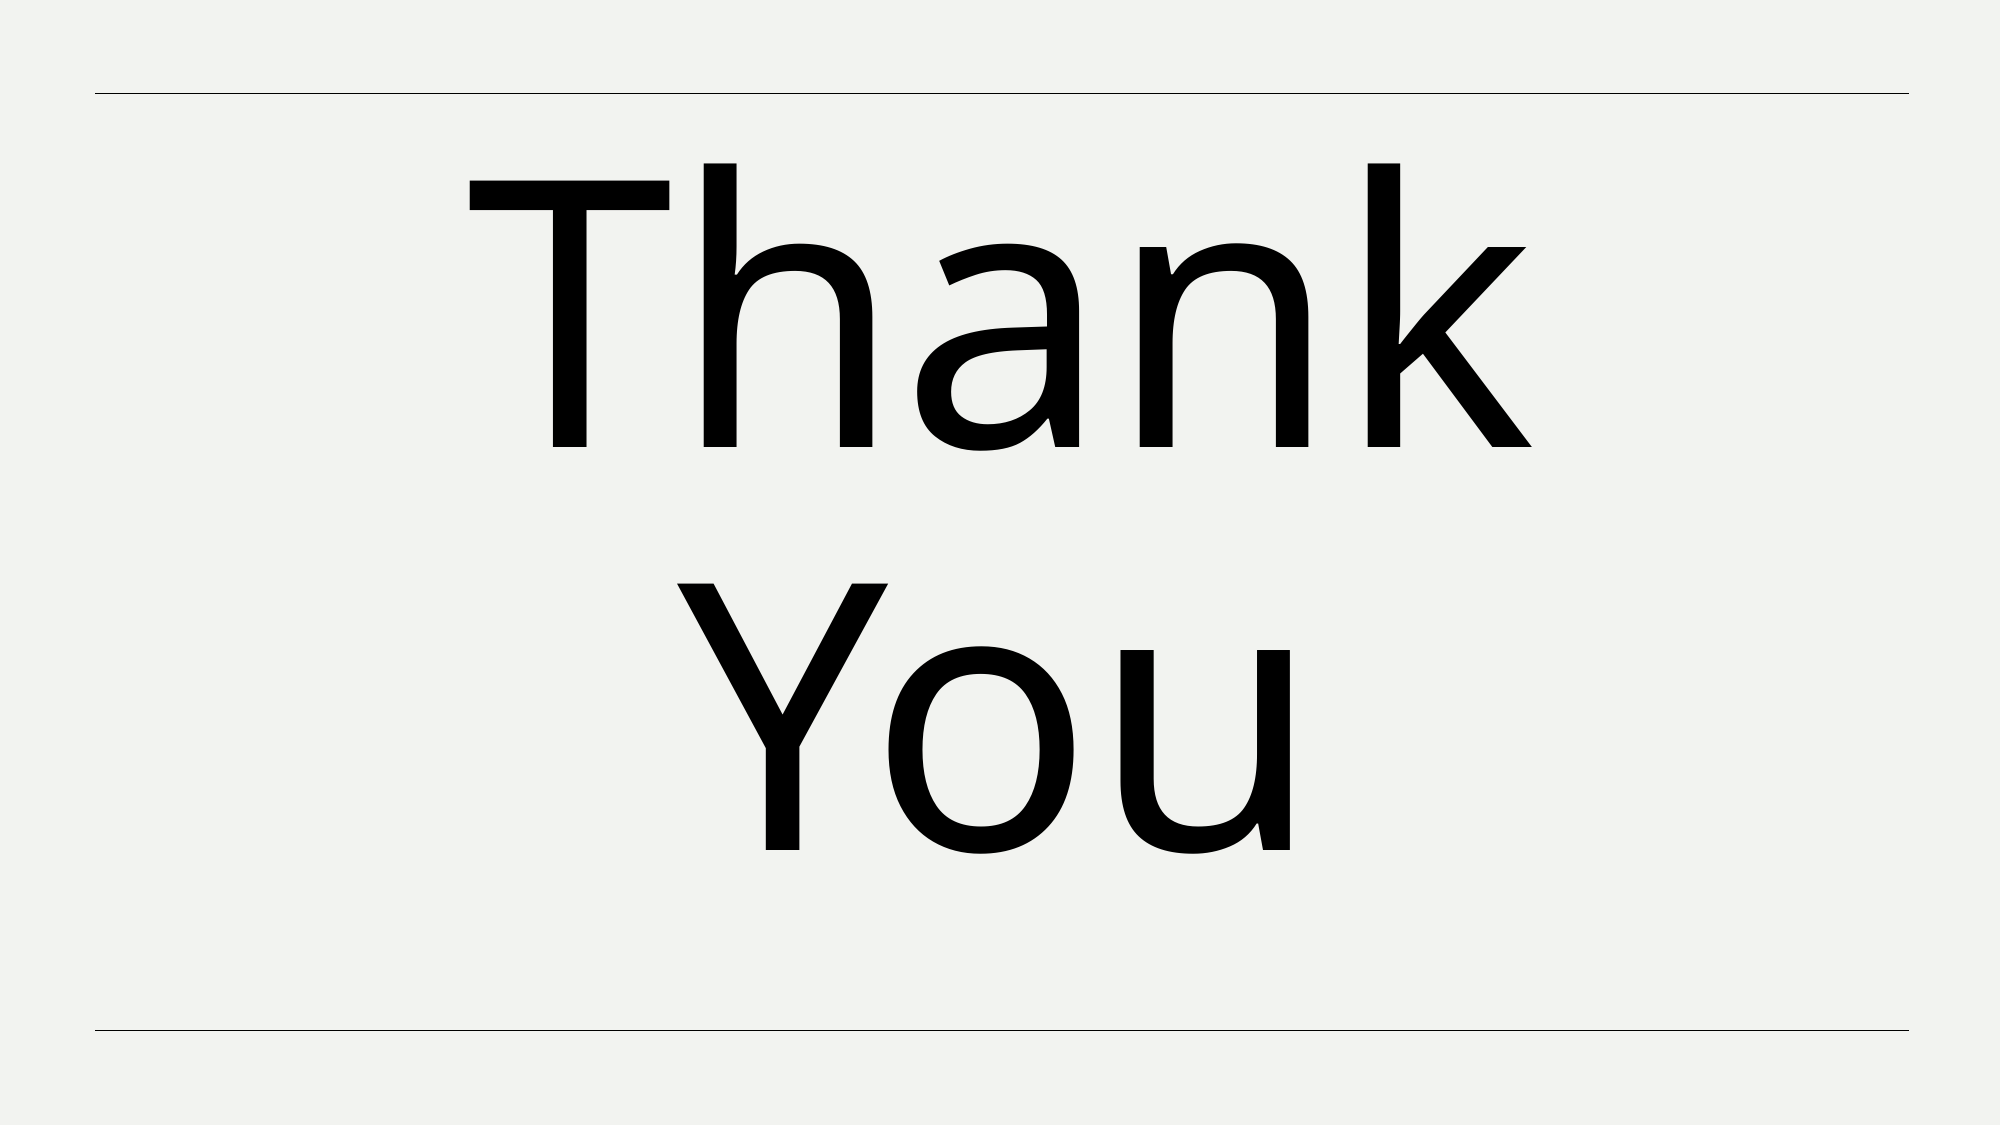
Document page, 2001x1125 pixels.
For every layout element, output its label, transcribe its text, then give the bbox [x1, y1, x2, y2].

title Thank You [93, 117, 1907, 941]
